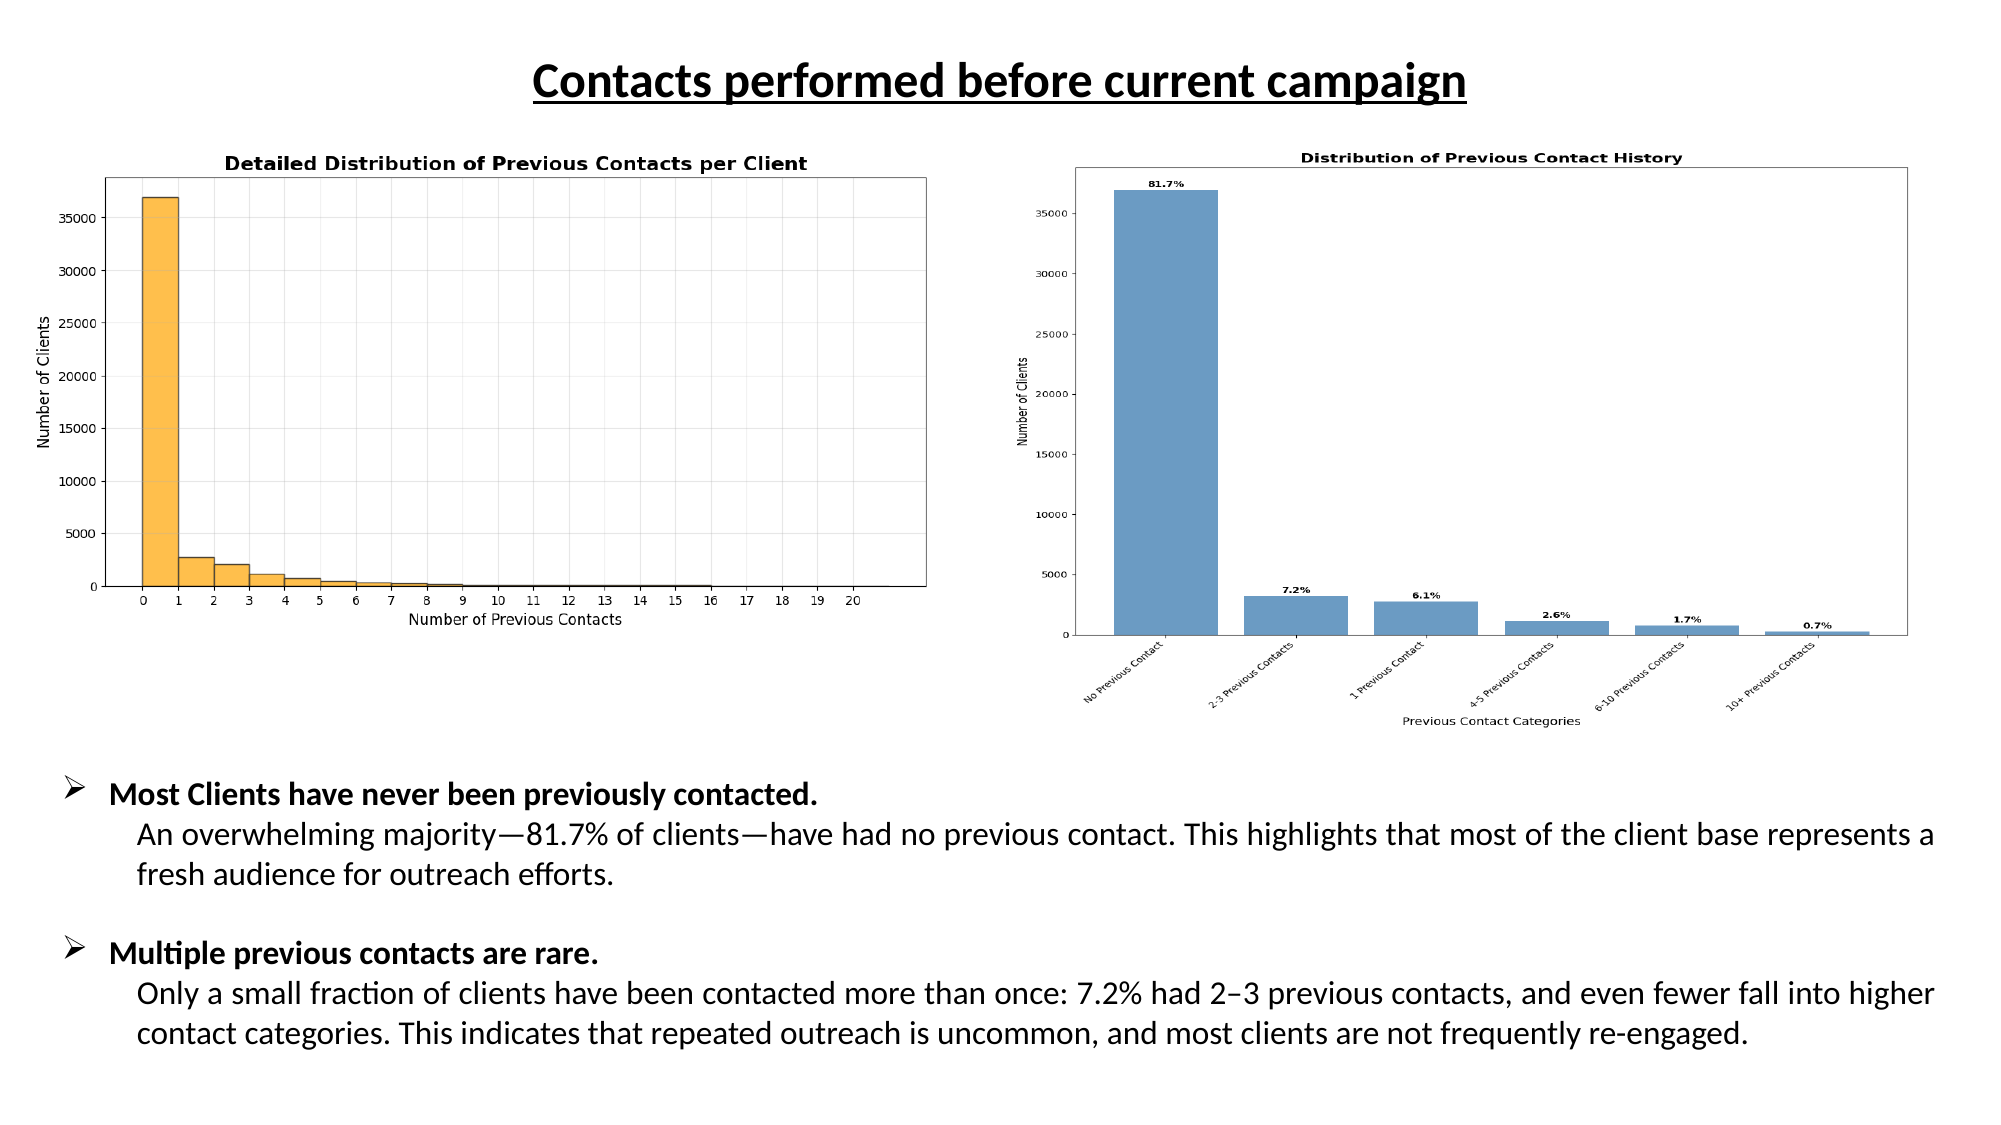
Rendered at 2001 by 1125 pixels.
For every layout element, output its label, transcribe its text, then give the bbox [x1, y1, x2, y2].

text_box Most Clients have never been previously contacted. An overwhelming majority—81.7% of clients—have had no previous contact. This highlights that most of the client base represents a fresh audience for outreach efforts. Multiple previous contacts are rare. Only a small fraction of clients have been contacted more than once: 7.2% had 2–3 previous contacts, and even fewer fall into higher contact categories. This indicates that repeated outreach is uncommon, and most clients are not frequently re-engaged. [47, 764, 1953, 1059]
picture [1009, 147, 1914, 733]
picture [28, 147, 934, 636]
text_box Contacts performed before current campaign [75, 40, 1925, 115]
